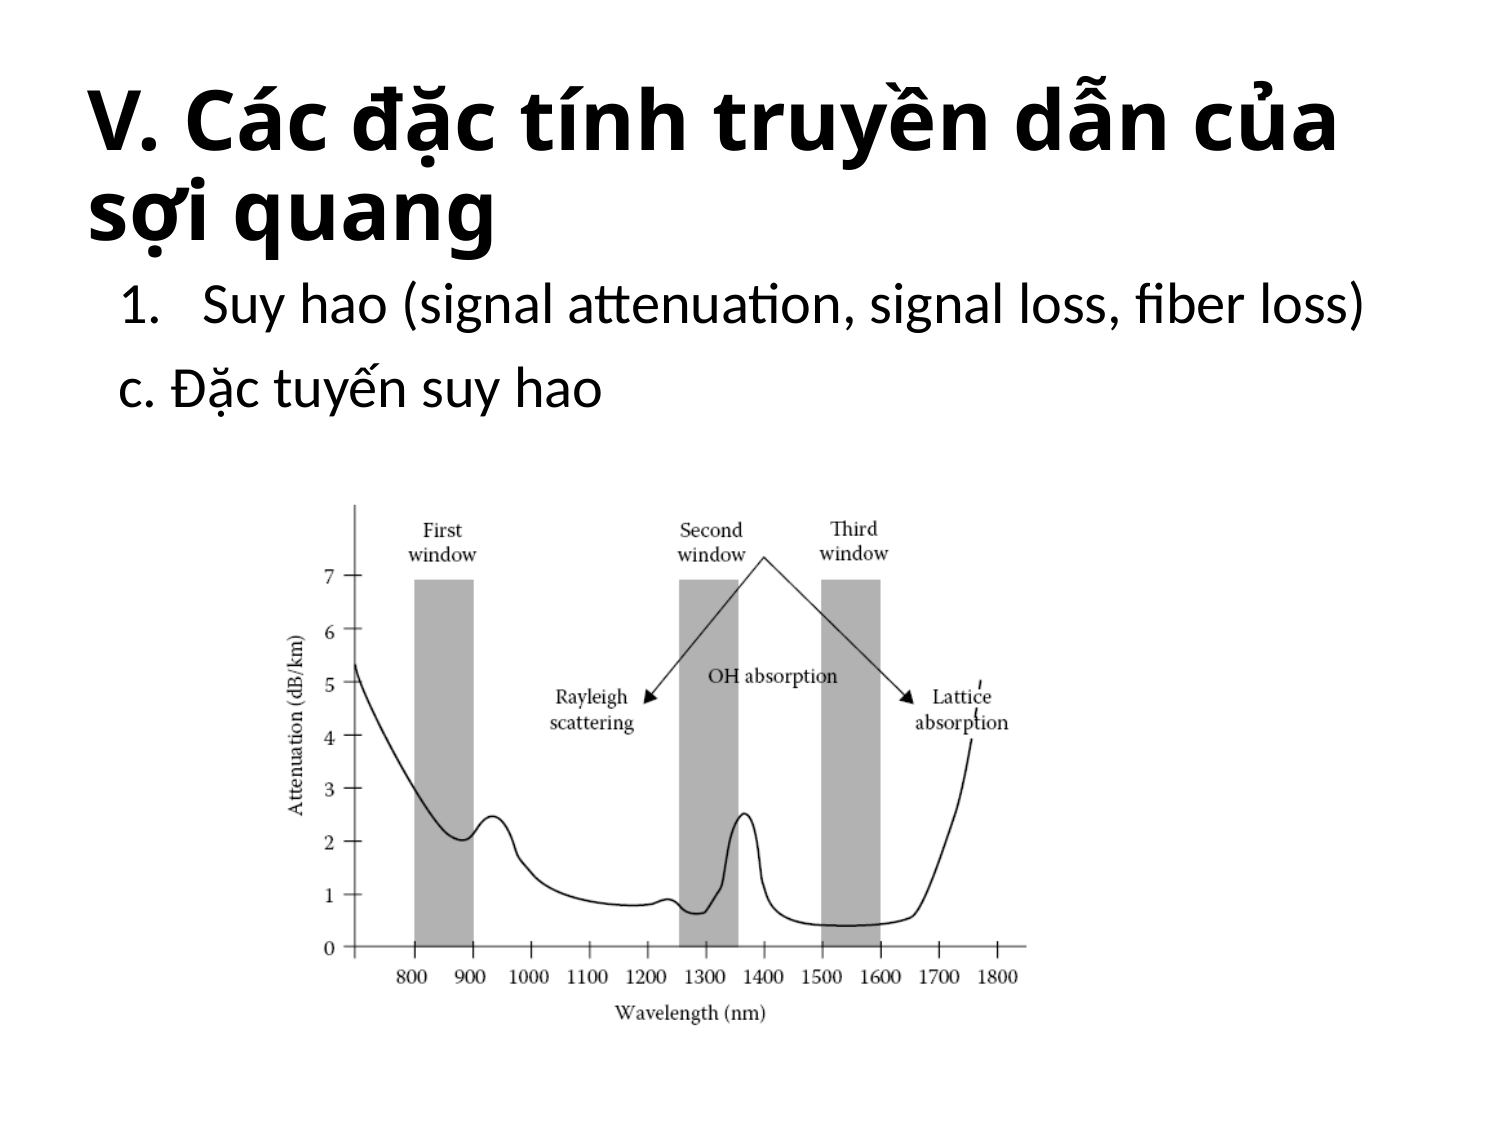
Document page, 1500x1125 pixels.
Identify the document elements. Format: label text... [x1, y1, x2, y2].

list Suy hao (signal attenuation, signal loss, fiber loss) c. Đặc tuyến suy hao [103, 265, 1397, 1014]
title V. Các đặc tính truyền dẫn của sợi quang [72, 59, 1432, 278]
picture [266, 483, 1055, 1029]
